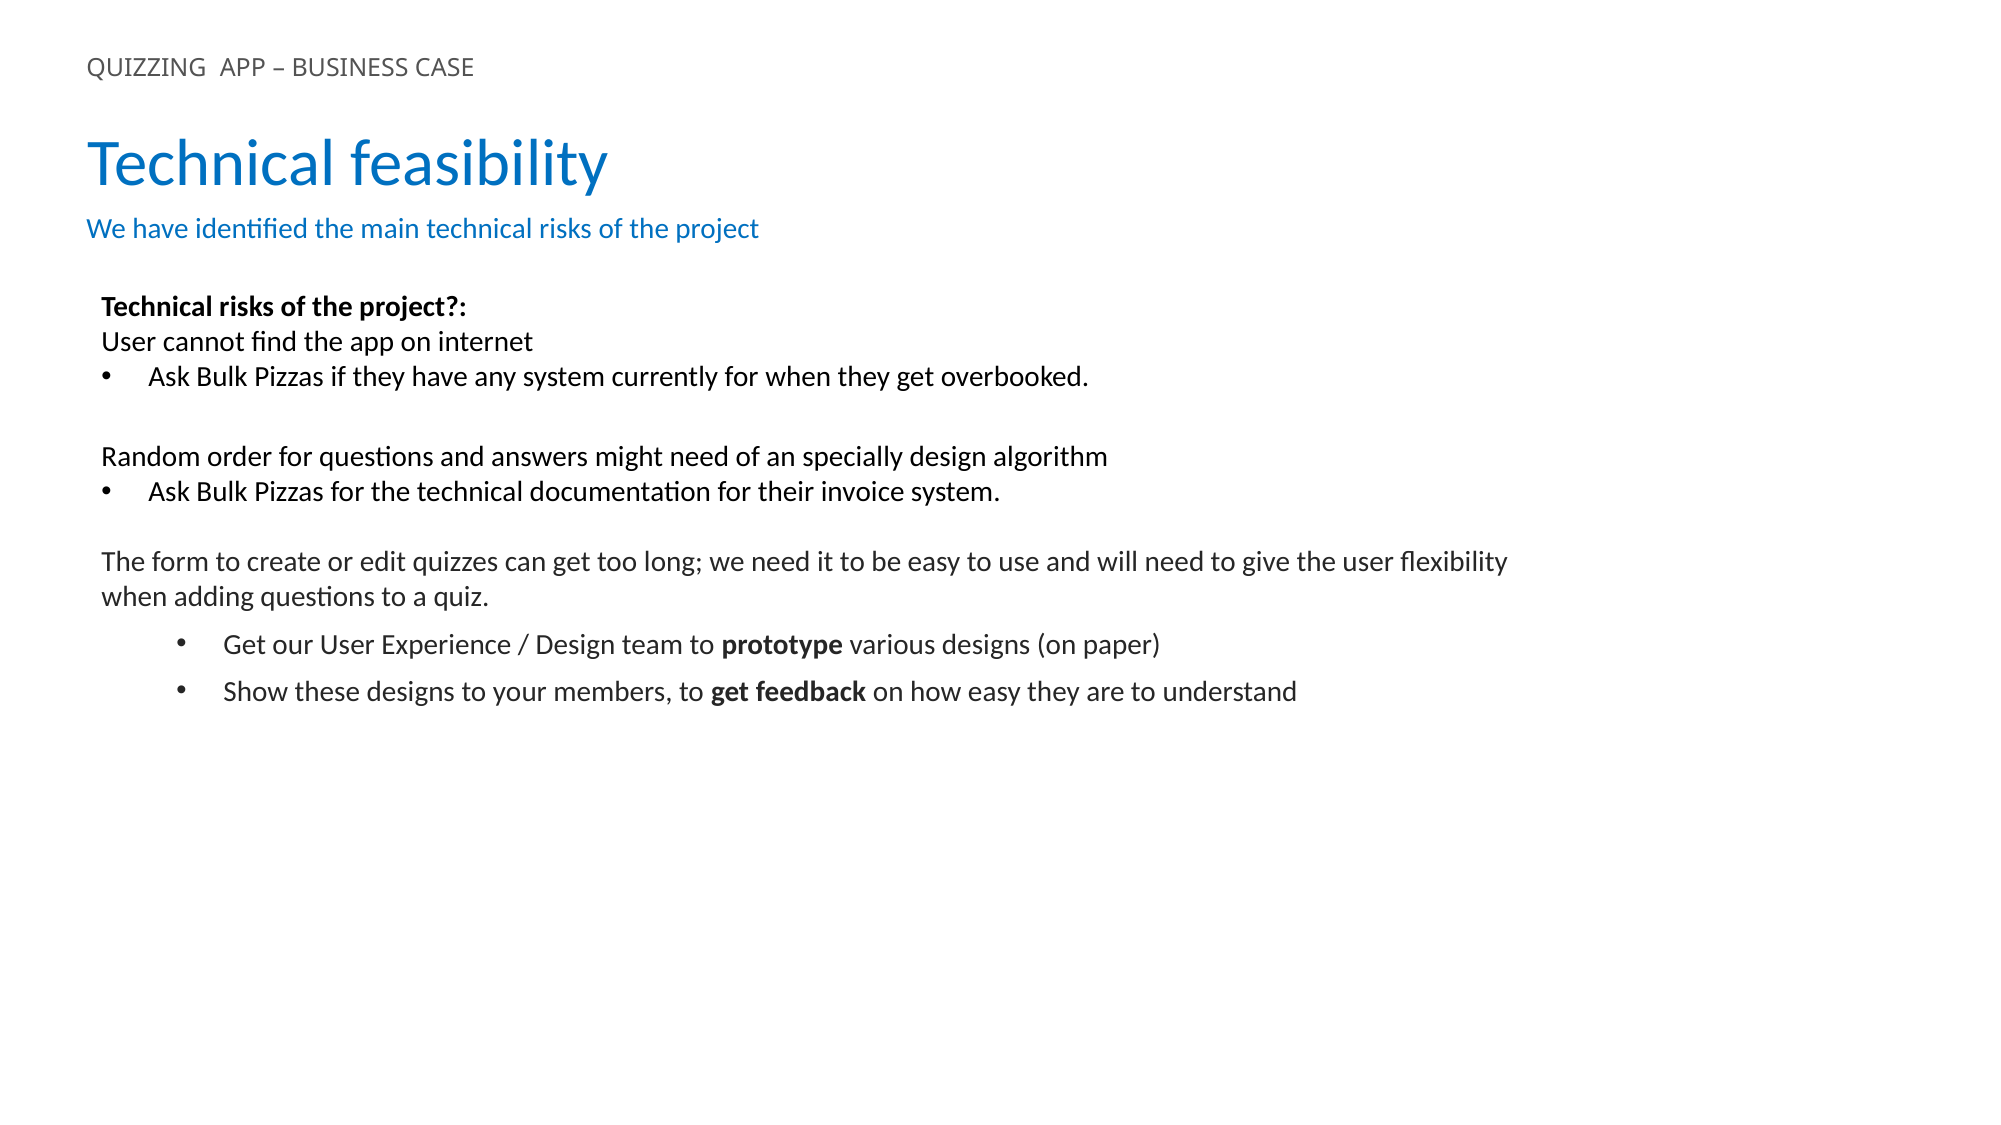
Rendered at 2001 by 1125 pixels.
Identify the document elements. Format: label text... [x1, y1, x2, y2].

text_box We have identified the main technical risks of the project [86, 209, 1916, 247]
text_box Technical risks of the project?: User cannot find the app on internet Ask Bulk Pizzas if they have any system currently for when they get overbooked. Random order for questions and answers might need of an specially design algorithm Ask Bulk Pizzas for the technical documentation for their invoice system. The form to create or edit quizzes can get too long; we need it to be easy to use and will need to give the user flexibility when adding questions to a quiz. Get our User Experience / Design team to prototype various designs (on paper) Show these designs to your members, to get feedback on how easy they are to understand [86, 280, 1591, 720]
list Technical feasibility [87, 127, 1906, 201]
list QUIZZING APP – BUSINESS CASE [86, 55, 1492, 84]
